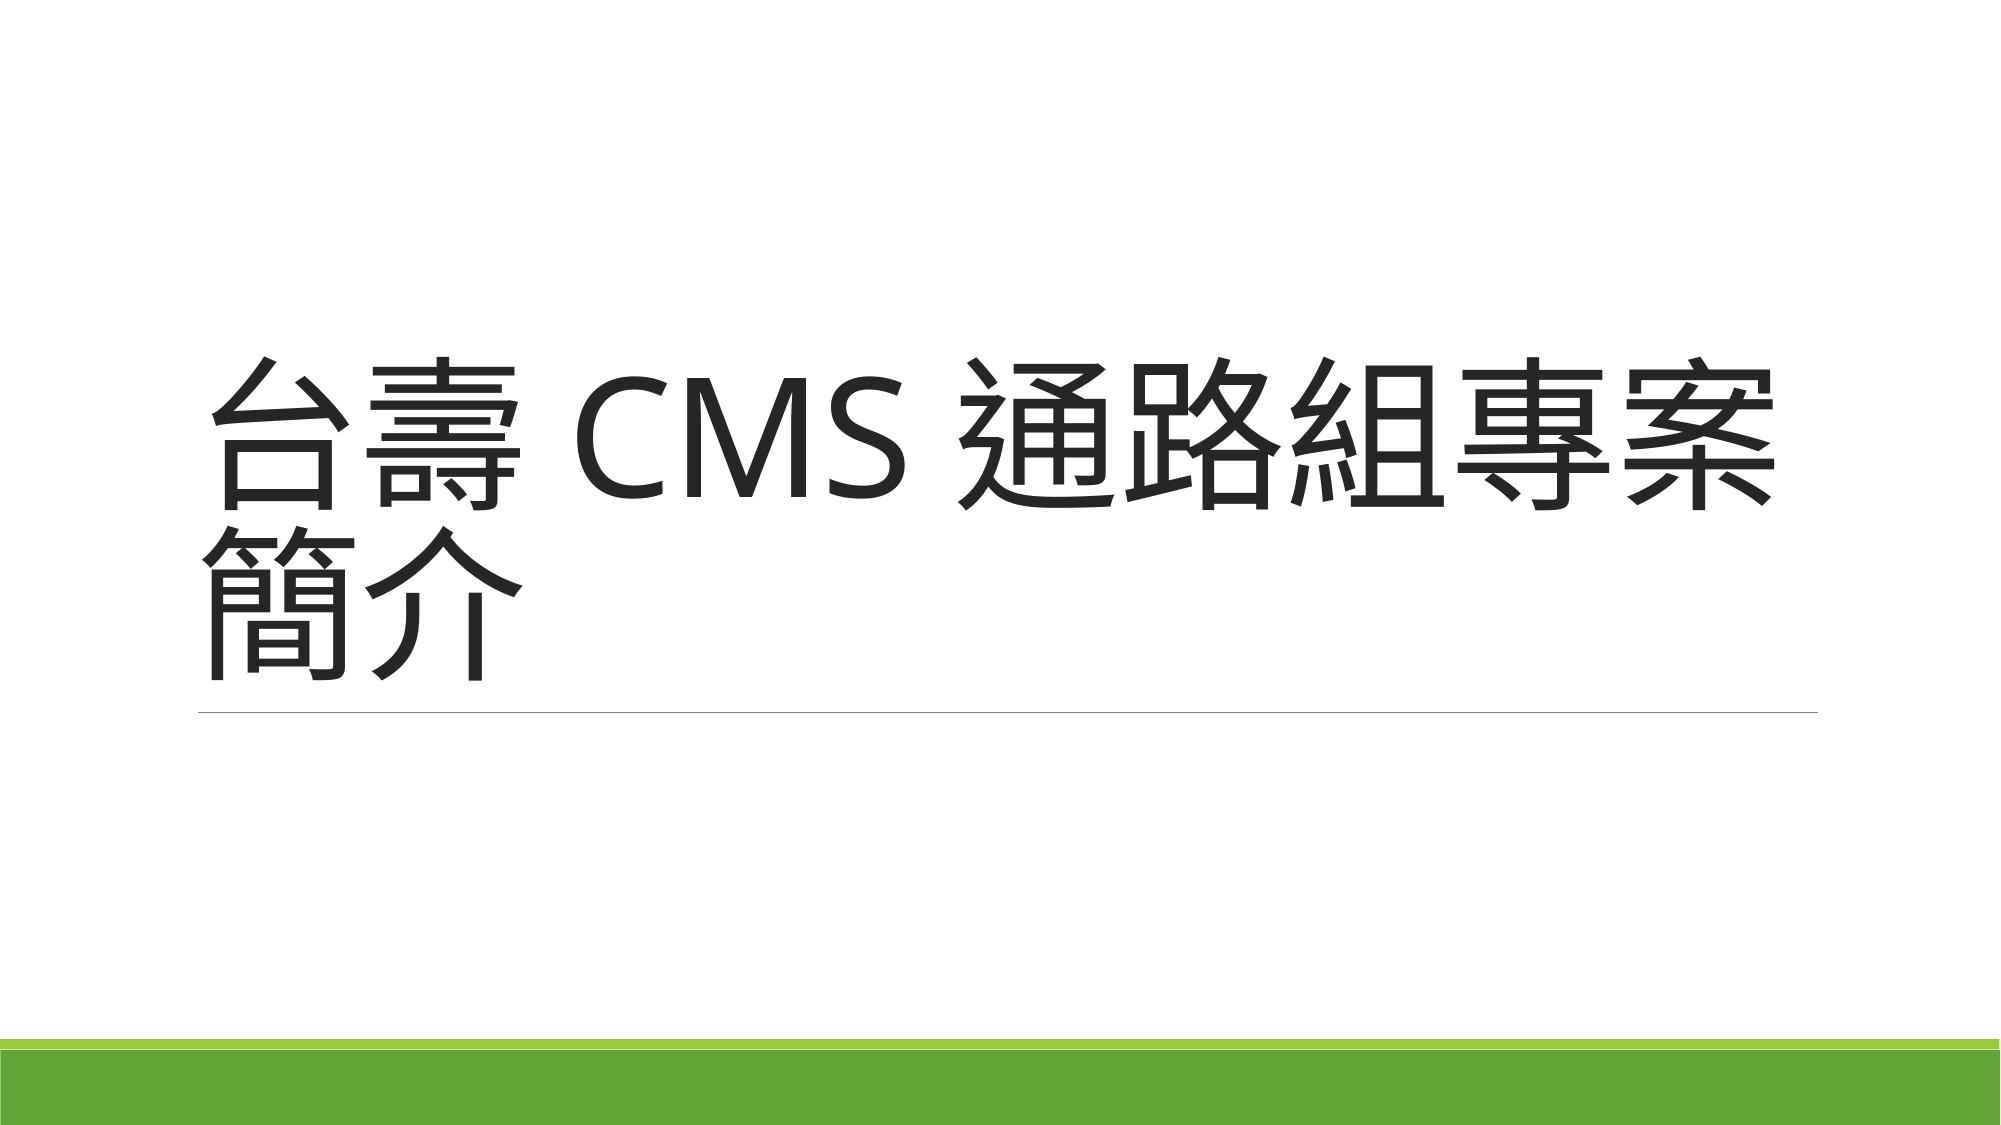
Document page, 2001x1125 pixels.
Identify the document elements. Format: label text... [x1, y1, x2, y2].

title 台壽CMS通路組專案簡介 [180, 124, 1830, 710]
